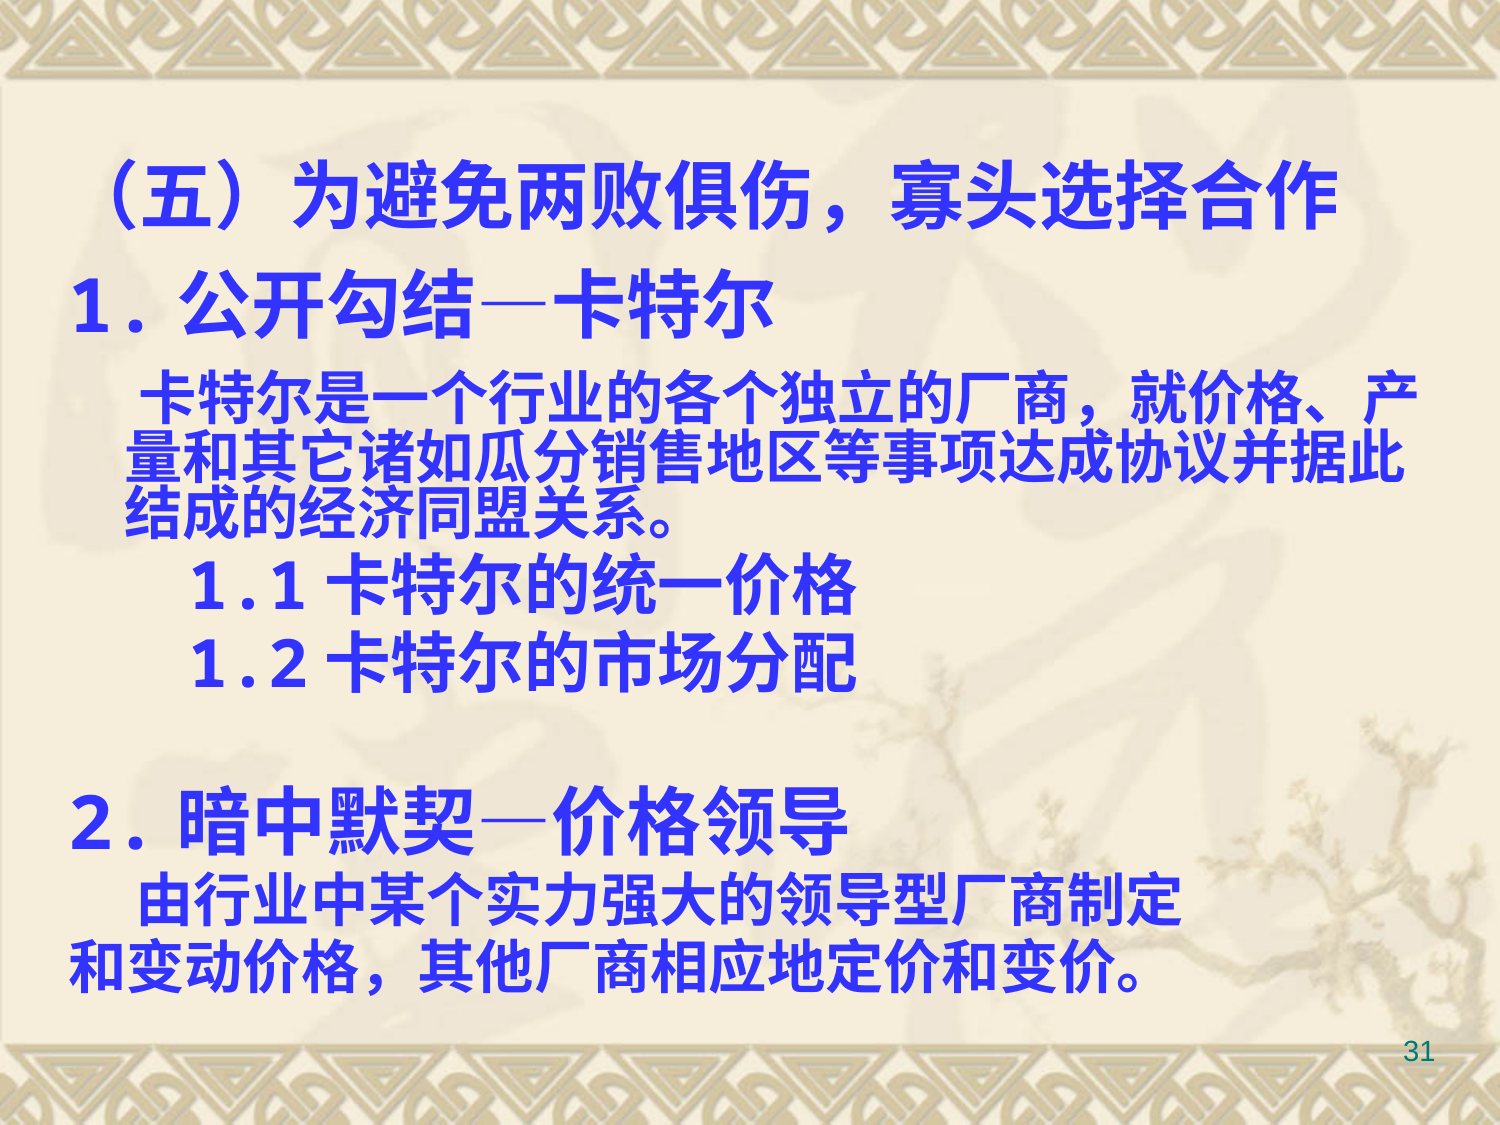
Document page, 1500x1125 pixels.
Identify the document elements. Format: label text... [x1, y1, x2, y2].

list 1.公开勾结—卡特尔 卡特尔是一个行业的各个独立的厂商，就价格、产量和其它诸如瓜分销售地区等事项达成协议并据此结成的经济同盟关系。 1.1卡特尔的统一价格 1.2卡特尔的市场分配 2.暗中默契—价格领导 由行业中某个实力强大的领导型厂商制定 和变动价格，其他厂商相应地定价和变价。 [53, 267, 1455, 1035]
picture [0, 0, 1500, 1125]
slide_number 31 [1074, 1024, 1451, 1103]
title （五）为避免两败俱伤，寡头选择合作 [49, 99, 1451, 288]
